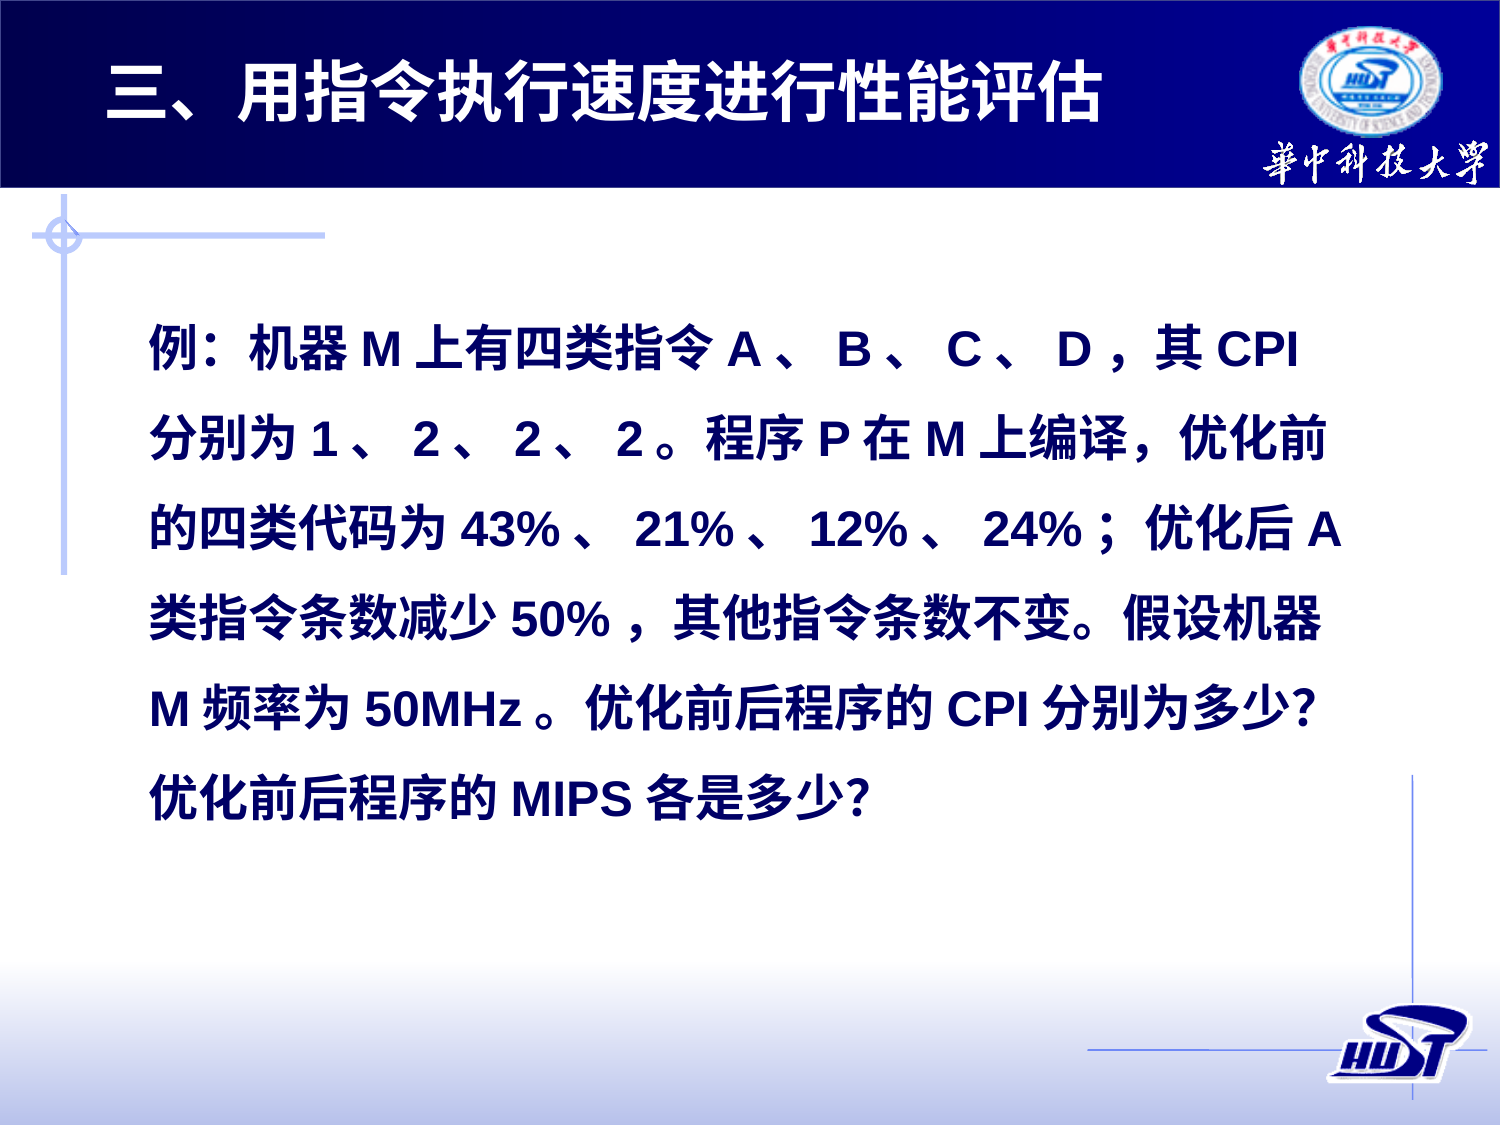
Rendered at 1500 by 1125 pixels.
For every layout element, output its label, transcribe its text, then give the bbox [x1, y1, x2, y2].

text_box 三、用指令执行速度进行性能评估 [88, 42, 1282, 138]
picture [1299, 26, 1443, 138]
text_box 例：机器M上有四类指令A、B、C、D，其CPI分别为1、2、2、2。程序P在M上编译，优化前的四类代码为43%、21%、12%、24%；优化后A类指令条数减少50%，其他指令条数不变。假设机器M频率为50MHz。优化前后程序的CPI分别为多少？优化前后程序的MIPS各是多少？ [133, 278, 1366, 964]
picture [1262, 140, 1488, 185]
